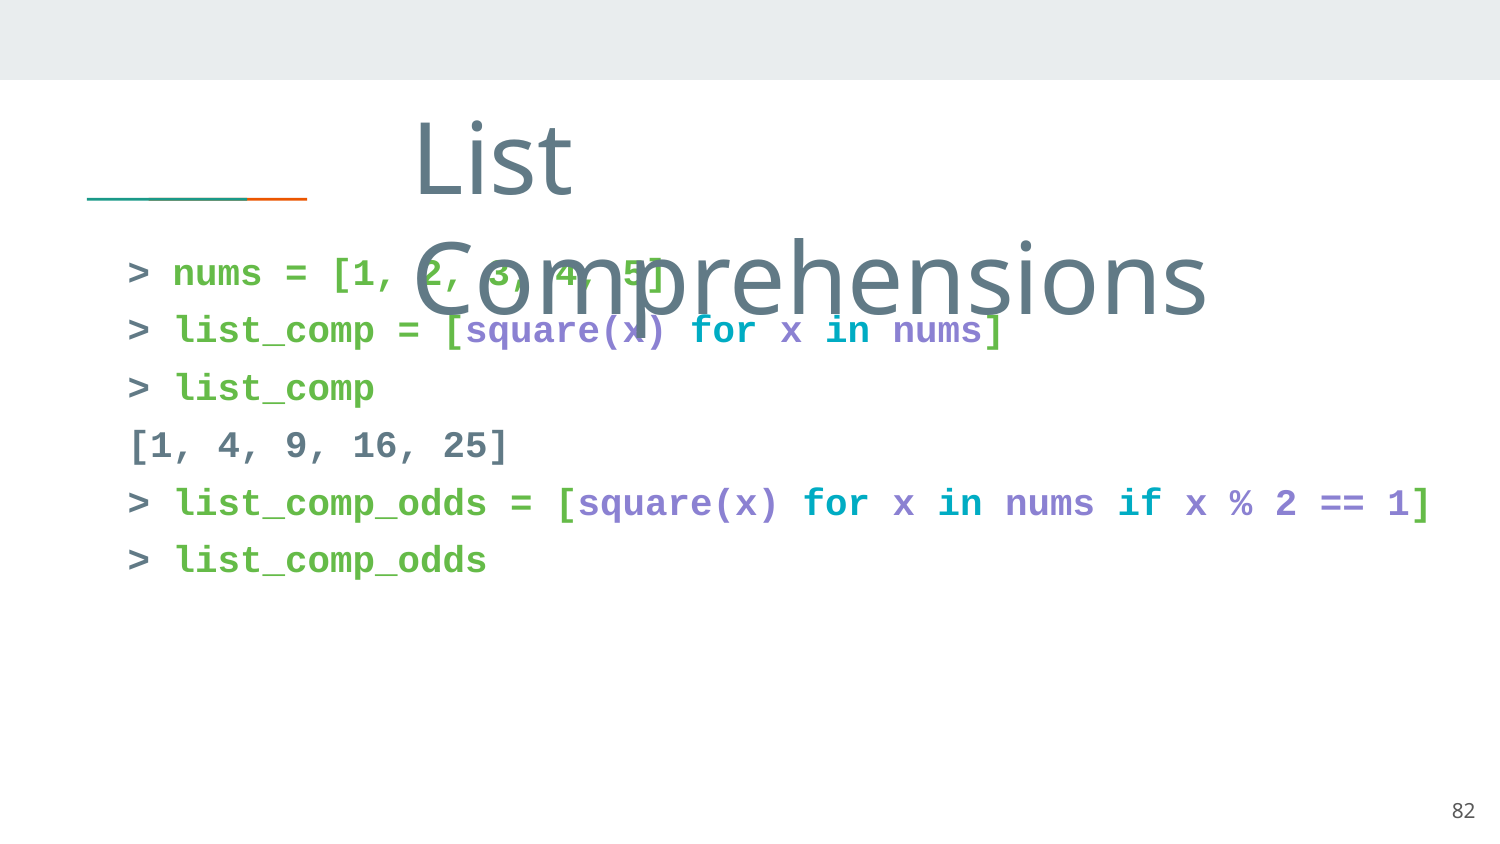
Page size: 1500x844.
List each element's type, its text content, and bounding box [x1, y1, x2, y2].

list > nums = [1, 2, 3, 4, 5] > list_comp = [square(x) for x in nums] > list_comp [1, 4, 9, 16, 25] > list_comp_odds = [square(x) for x in nums if x % 2 == 1] > list_comp_odds [112, 232, 1474, 730]
slide_number 82 [1400, 779, 1491, 844]
title List Comprehensions [396, 79, 1263, 185]
